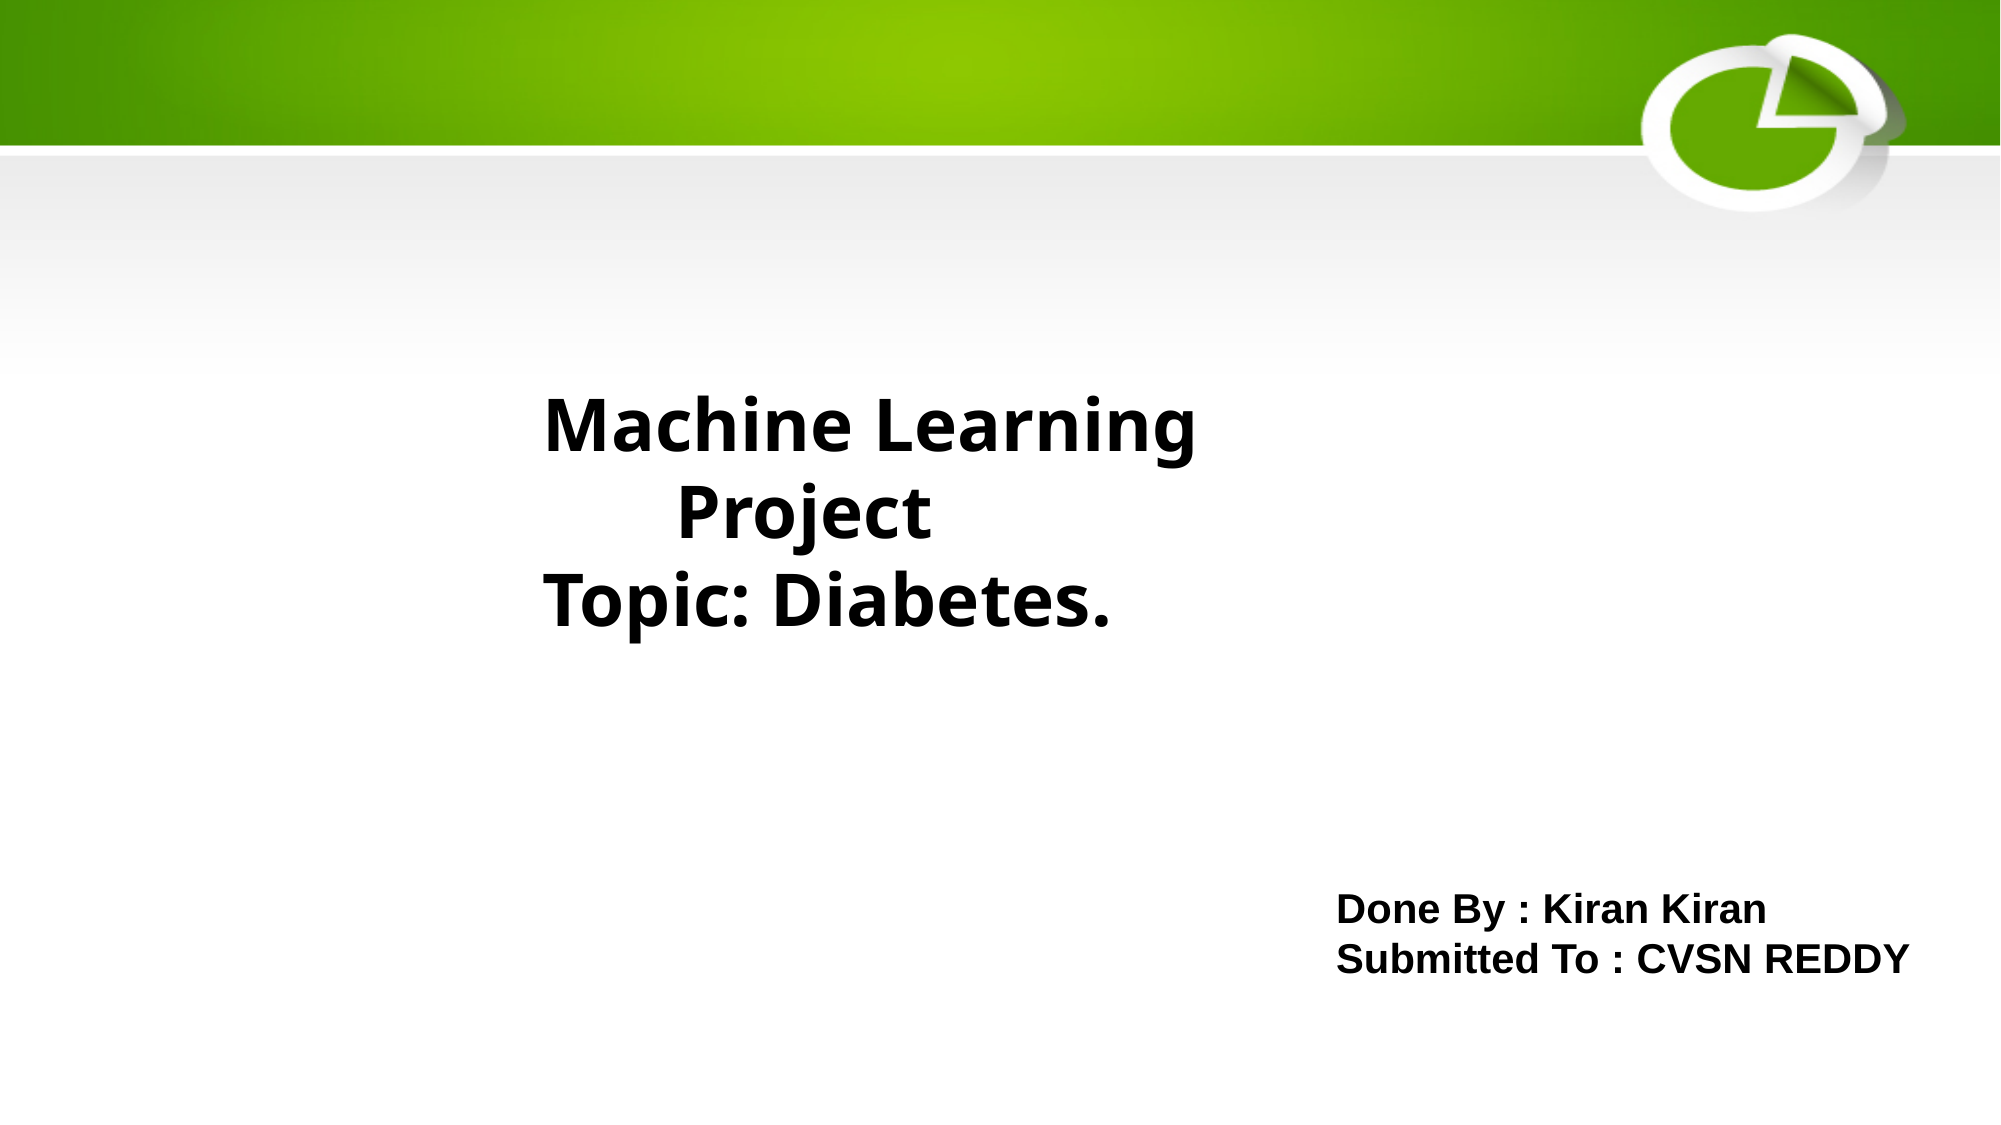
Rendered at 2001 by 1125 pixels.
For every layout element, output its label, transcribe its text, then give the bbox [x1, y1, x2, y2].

picture [0, 0, 2001, 1125]
text_box Machine Learning Project Topic: Diabetes. [527, 370, 2000, 649]
text_box Done By : Kiran Kiran Submitted To : CVSN REDDY [1321, 874, 1953, 989]
